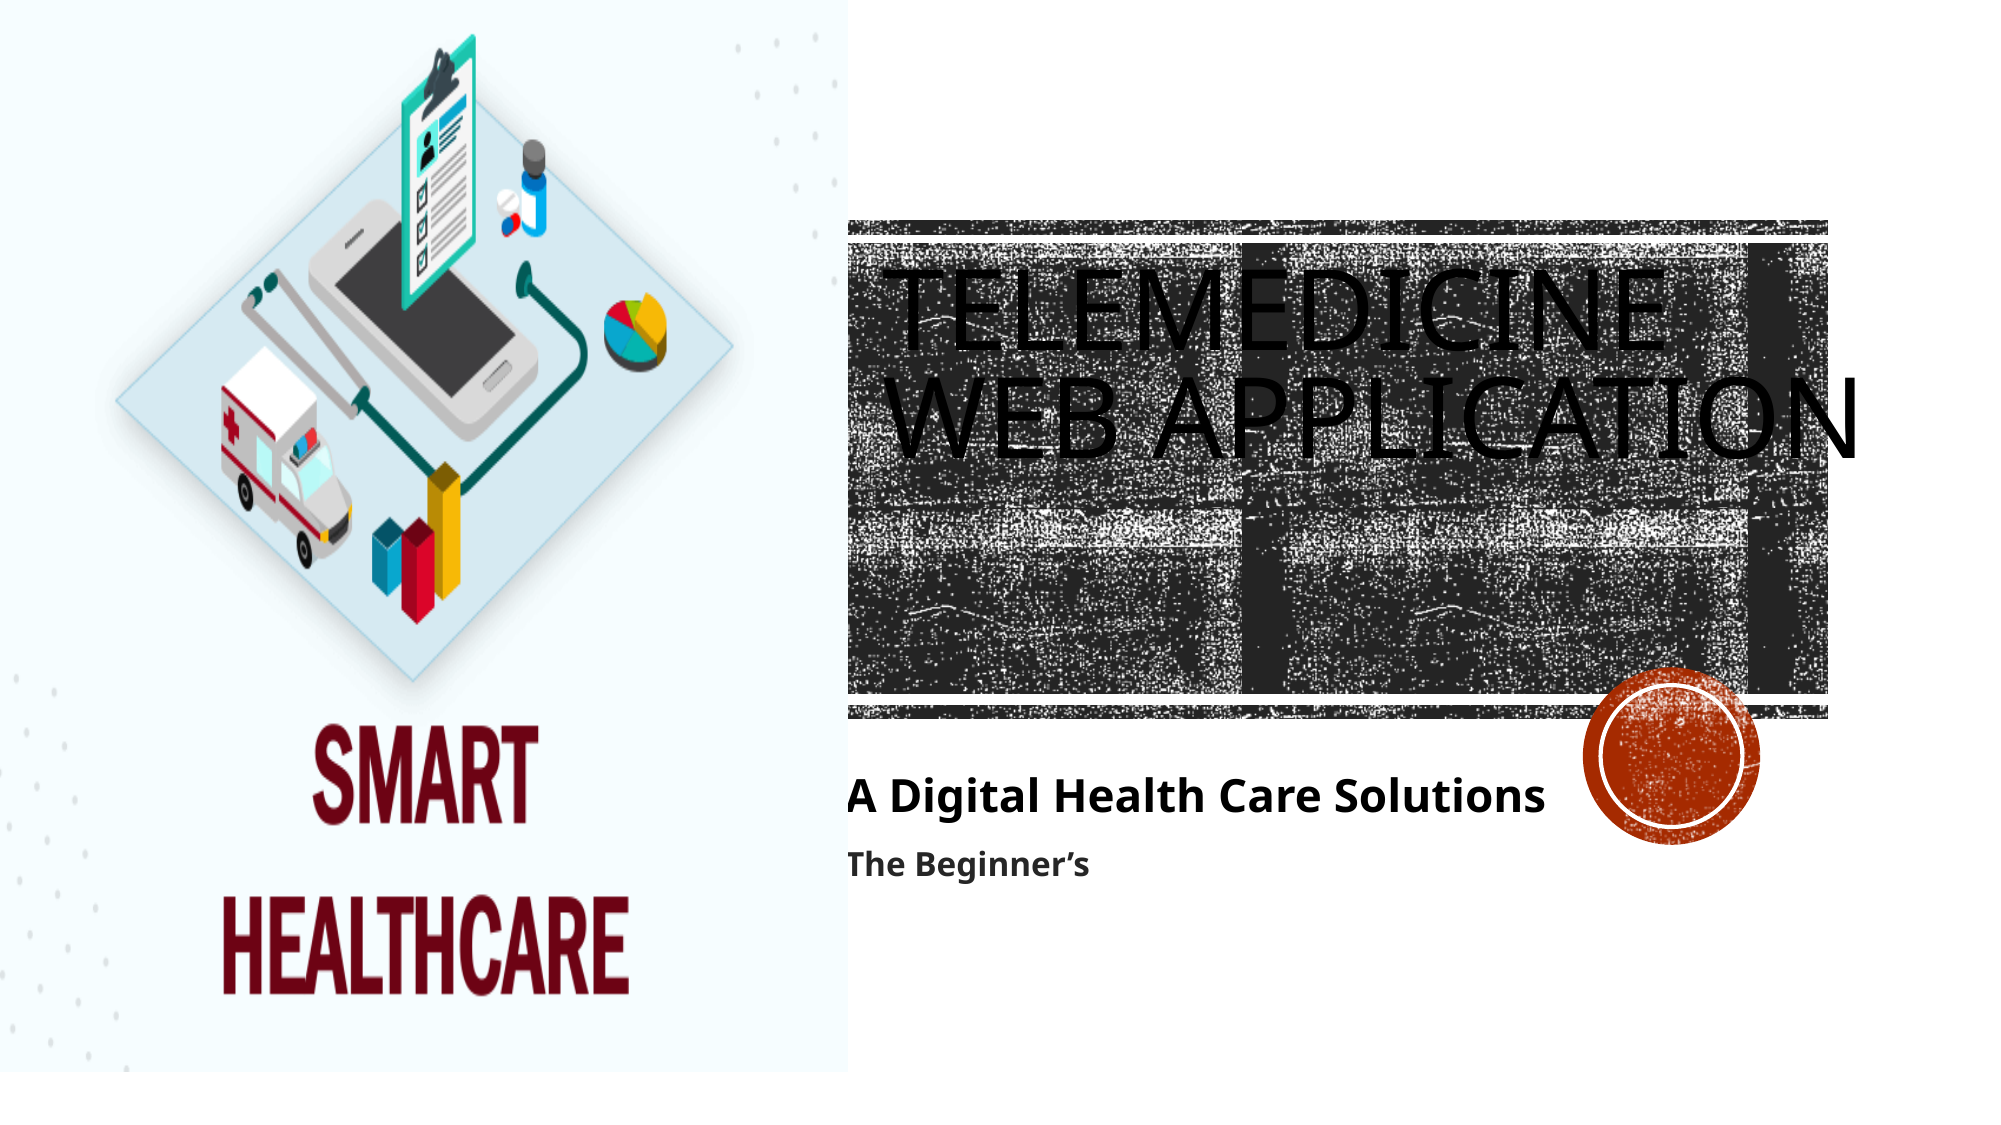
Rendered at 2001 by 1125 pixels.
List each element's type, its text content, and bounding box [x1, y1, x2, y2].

subtitle A Digital Health Care Solutions The Beginner’s [849, 765, 1859, 933]
picture [0, 0, 848, 1072]
title Telemedicine Web Application [867, 237, 1926, 506]
